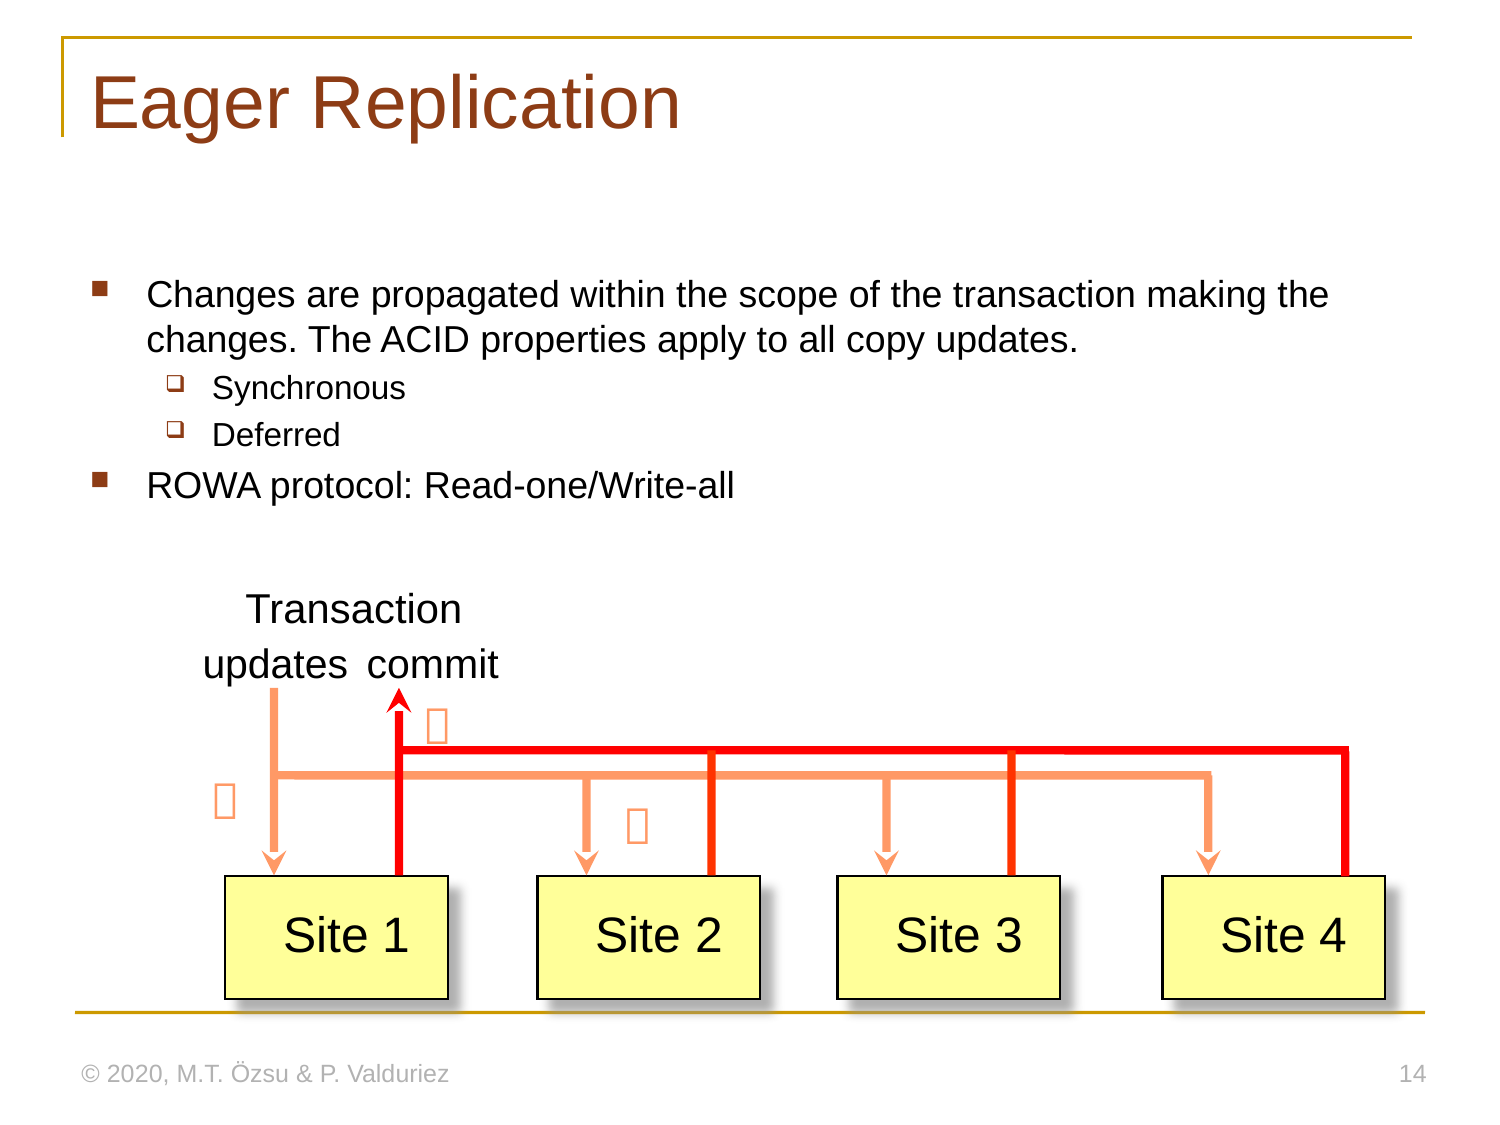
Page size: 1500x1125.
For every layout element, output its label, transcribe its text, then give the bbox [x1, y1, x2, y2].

text_box Transaction [230, 574, 478, 630]
title Eager Replication [74, 45, 1426, 233]
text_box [1162, 876, 1386, 1000]
text_box  [407, 686, 468, 762]
text_box  [195, 761, 256, 837]
text_box updates [187, 630, 351, 695]
text_box commit [351, 630, 515, 695]
text_box [1202, 862, 1215, 874]
slide_number 14 [1104, 1042, 1442, 1103]
text_box [580, 862, 593, 874]
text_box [537, 876, 761, 1000]
list Changes are propagated within the scope of the transaction making the changes. The ACID properties apply to all copy updates. Synchronous Deferred ROWA protocol: Read-one/Write-all [74, 262, 1426, 562]
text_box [837, 876, 1061, 1000]
text_box [392, 695, 406, 701]
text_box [224, 876, 449, 1000]
footer © 2020, M.T. Özsu & P. Valduriez [66, 1042, 573, 1103]
text_box [880, 862, 893, 874]
text_box  [607, 786, 668, 862]
text_box [267, 862, 281, 874]
